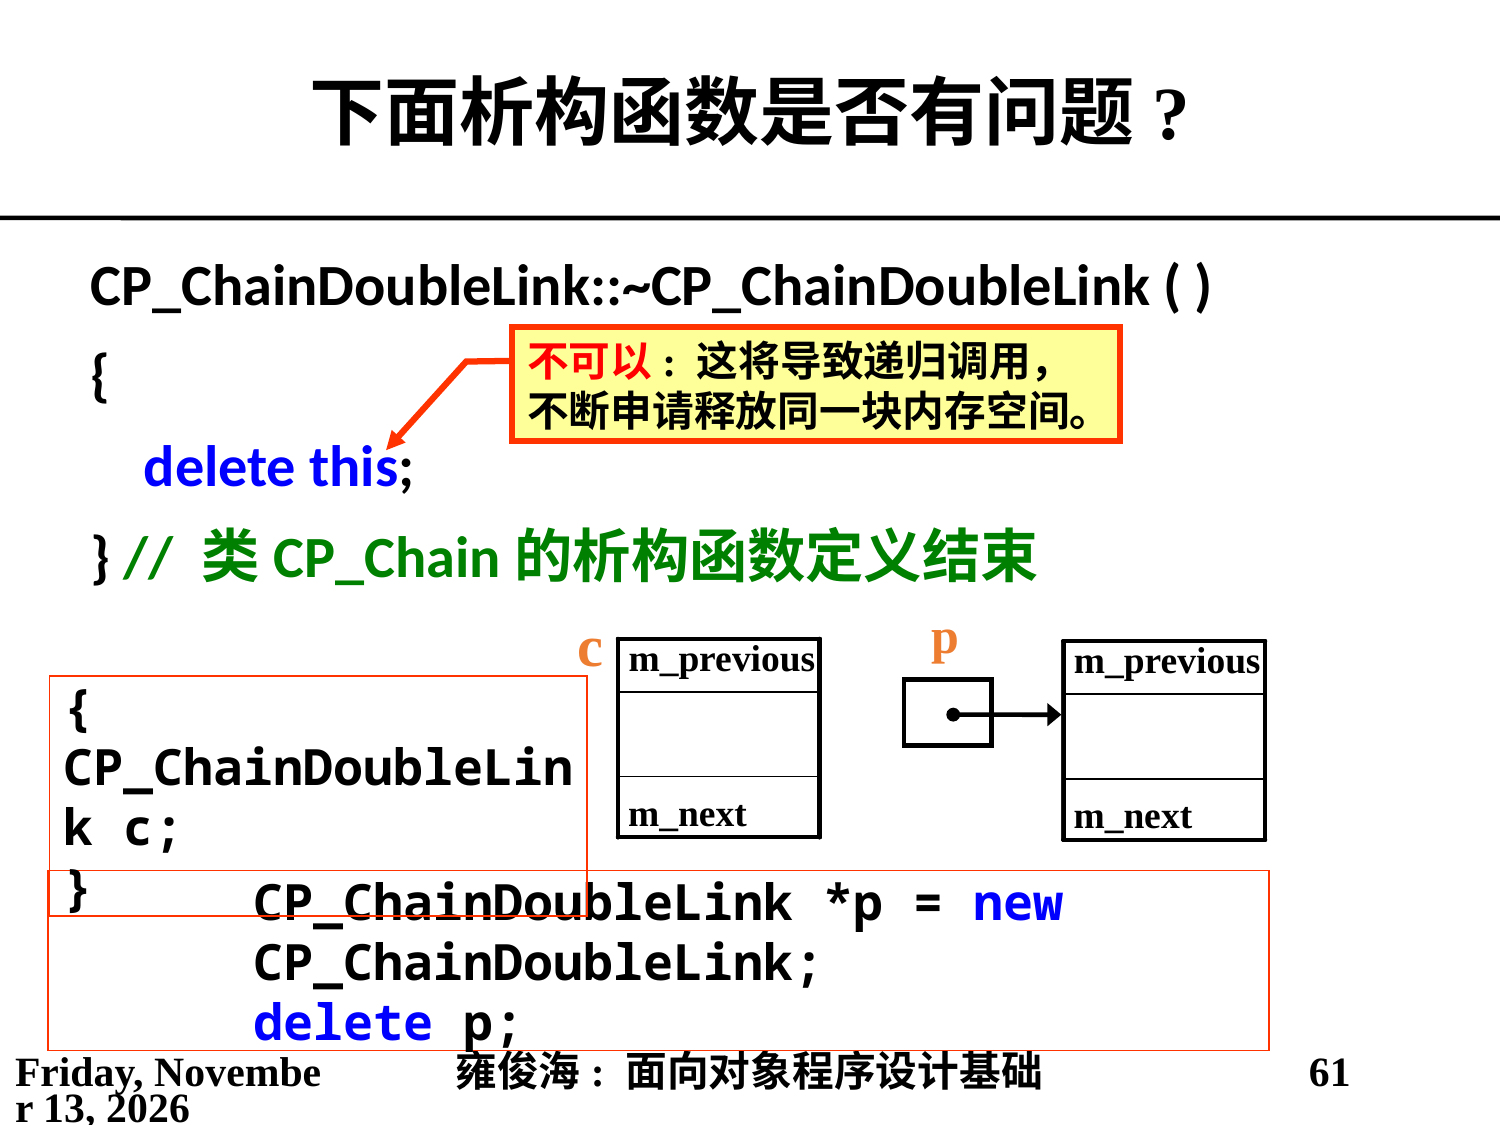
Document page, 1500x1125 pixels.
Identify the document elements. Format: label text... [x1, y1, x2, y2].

text_box [904, 679, 992, 746]
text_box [615, 633, 824, 842]
footer 雍俊海: 面向对象程序设计基础 [337, 1051, 1161, 1103]
title 下面析构函数是否有问题? [0, 0, 1500, 217]
text_box CP_ChainDoubleLink *p = new CP_ChainDoubleLink; delete p; [48, 870, 1270, 1051]
text_box p [916, 596, 974, 672]
text_box 不可以: 这将导致递归调用，不断申请释放同一块内存空间。 [386, 327, 1120, 451]
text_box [1061, 636, 1270, 845]
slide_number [0, 1042, 337, 1103]
text_box { CP_ChainDoubleLink c; } [49, 675, 588, 916]
list CP_ChainDoubleLink::~CP_ChainDoubleLink ( ) { delete this; } // 类CP_Chain的析构函数定义结束 [75, 239, 1425, 610]
text_box c [562, 601, 618, 686]
text_box [992, 704, 1061, 726]
slide_number 61 [1161, 1042, 1499, 1103]
